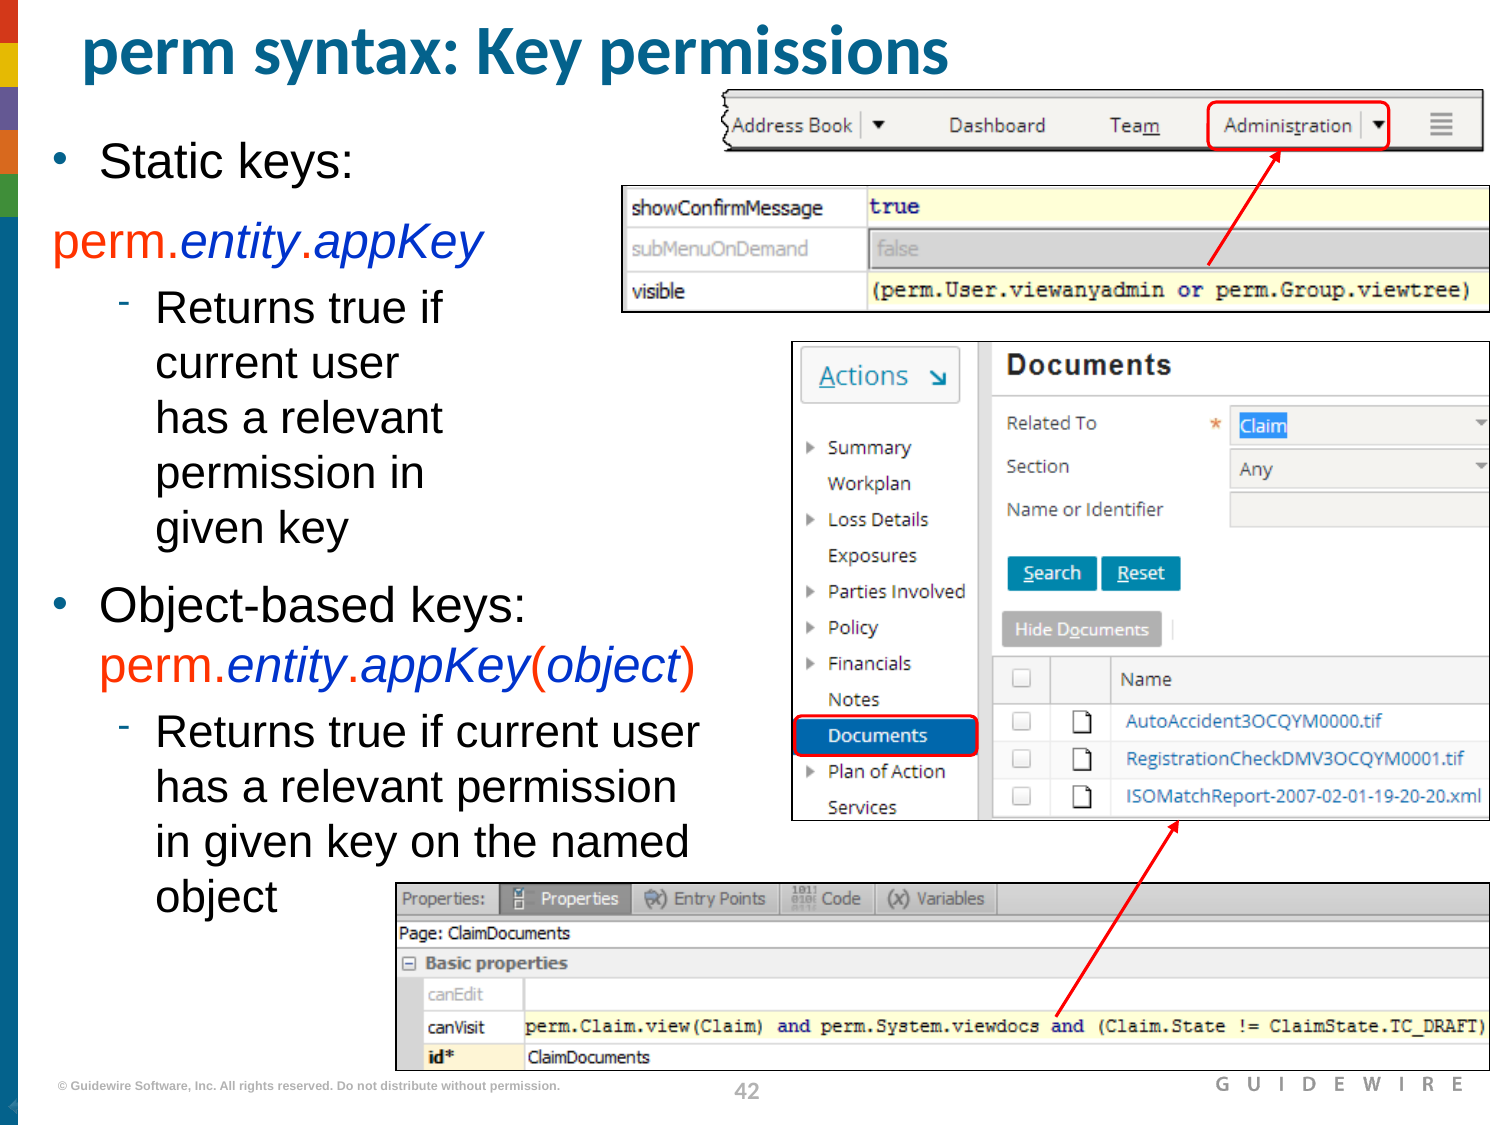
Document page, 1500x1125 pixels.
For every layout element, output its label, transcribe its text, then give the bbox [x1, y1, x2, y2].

picture [10, 1101, 18, 1111]
title perm syntax: Key permissions [81, 19, 1446, 142]
picture [720, 89, 1488, 155]
text_box [1139, 828, 1179, 882]
picture [0, 0, 18, 216]
picture [1215, 1073, 1480, 1096]
list Static keys: perm.entity.appKey Returns true if current user has a relevant permission in given key Object-based keys: perm.entity.appKey(object) Returns true if current user has a relevant permission in given key on the named object [52, 128, 704, 981]
picture [622, 186, 1489, 312]
picture [792, 341, 1489, 820]
picture [396, 883, 1489, 1070]
